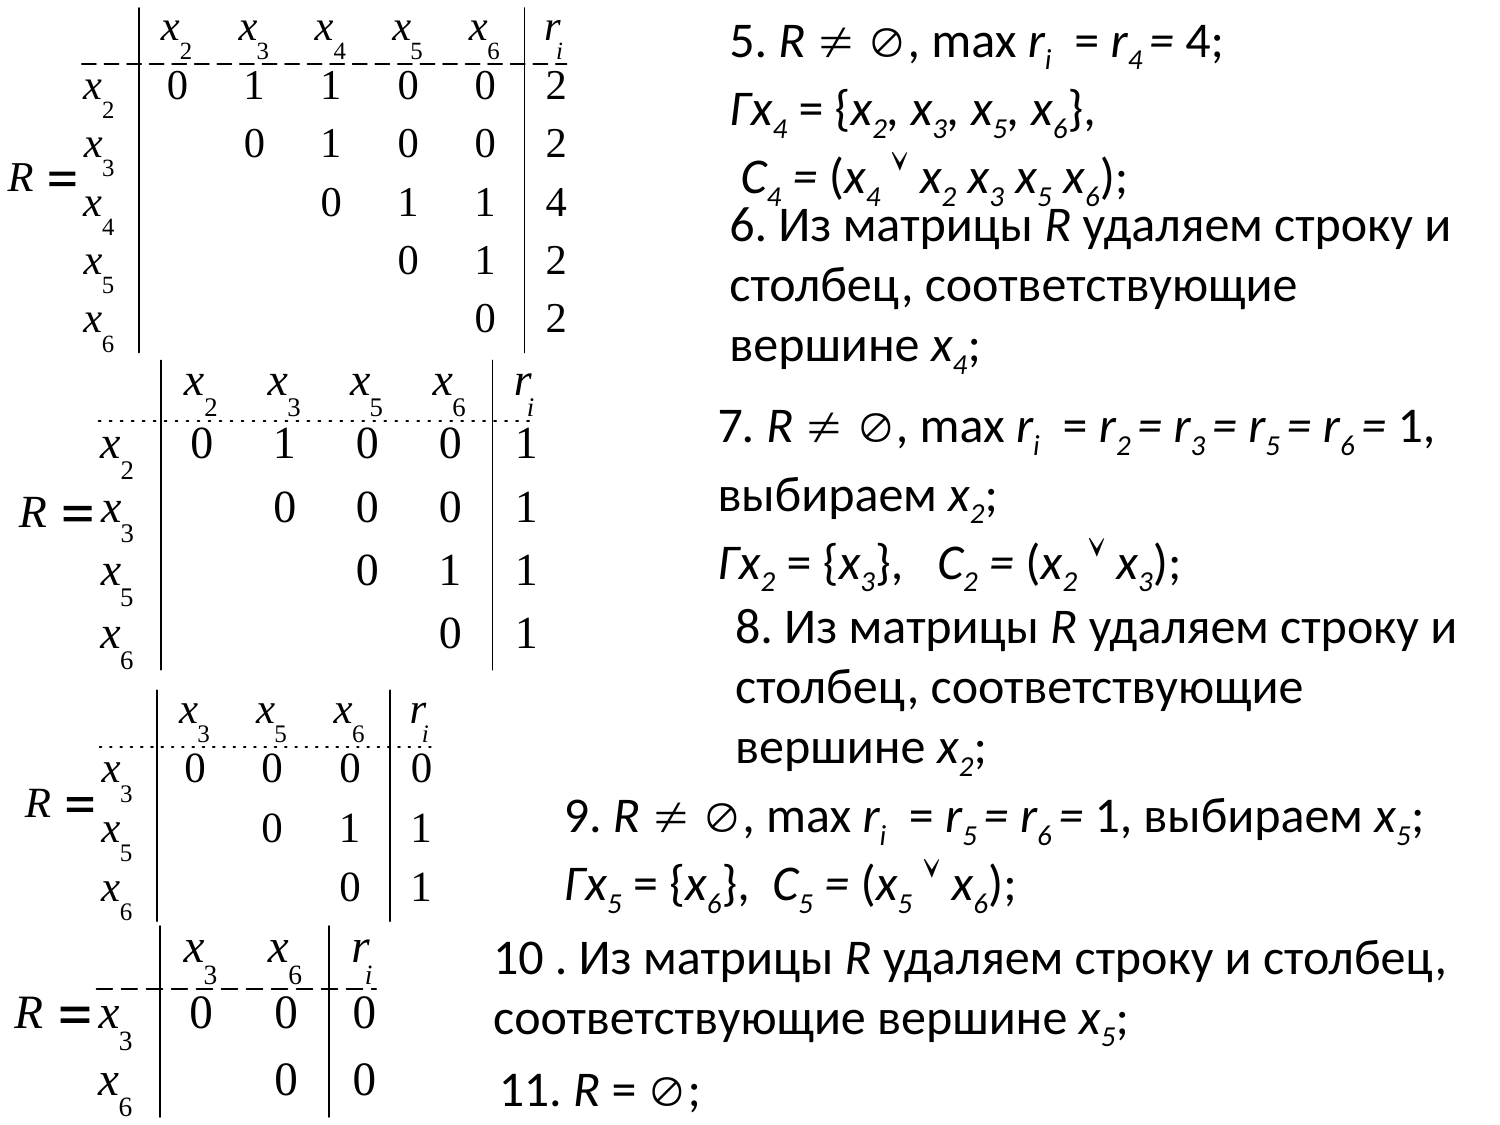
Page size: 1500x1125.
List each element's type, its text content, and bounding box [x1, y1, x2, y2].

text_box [10, 350, 550, 681]
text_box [0, 0, 578, 362]
text_box 11. R = ; [484, 1049, 1500, 1124]
text_box 5. R  , max ri = r4 = 4; Гx4 = {x2, x3, x5, x6}, C4 = (x4  x2 x3 x5 x6); [714, 1, 1317, 184]
text_box 6. Из матрицы R удаляем строку и столбец, соответствующие вершине x4; [714, 184, 1500, 385]
text_box 10 . Из матрицы R удаляем строку и столбец, соответствующие вершине x5; [478, 916, 1500, 1060]
text_box 7. R  , max ri = r2 = r3 = r5 = r6 = 1, выбираем x2; Гx2 = {x3}, C2 = (x2  x3); [702, 385, 1500, 605]
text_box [16, 680, 444, 929]
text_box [5, 916, 387, 1125]
text_box 8. Из матрицы R удаляем строку и столбец, соответствующие вершине x2; [720, 586, 1500, 790]
text_box 9. R  , max ri = r5 = r6 = 1, выбираем x5; Гx5 = {x6}, C5 = (x5  x6); [549, 775, 1471, 916]
